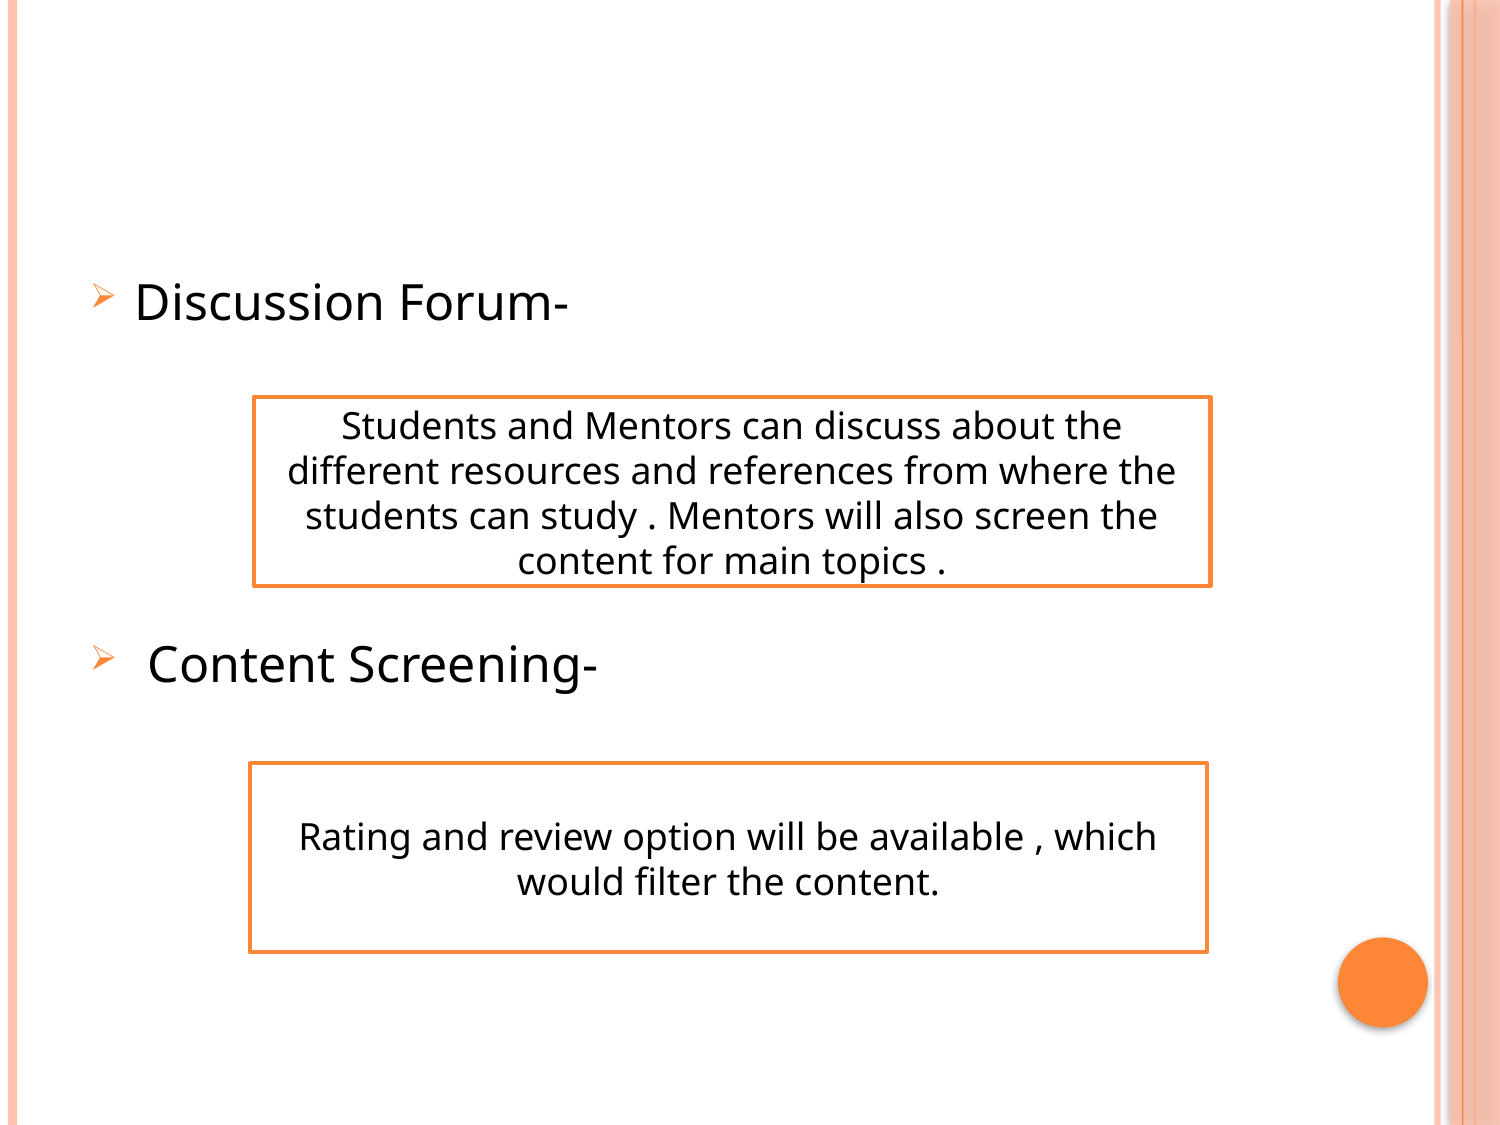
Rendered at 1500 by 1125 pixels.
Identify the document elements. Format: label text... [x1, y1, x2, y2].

text_box Rating and review option will be available , which would filter the content. [248, 761, 1209, 954]
list Discussion Forum- Content Screening- [75, 262, 1300, 1062]
text_box Students and Mentors can discuss about the different resources and references from where the students can study . Mentors will also screen the content for main topics . [252, 395, 1213, 588]
